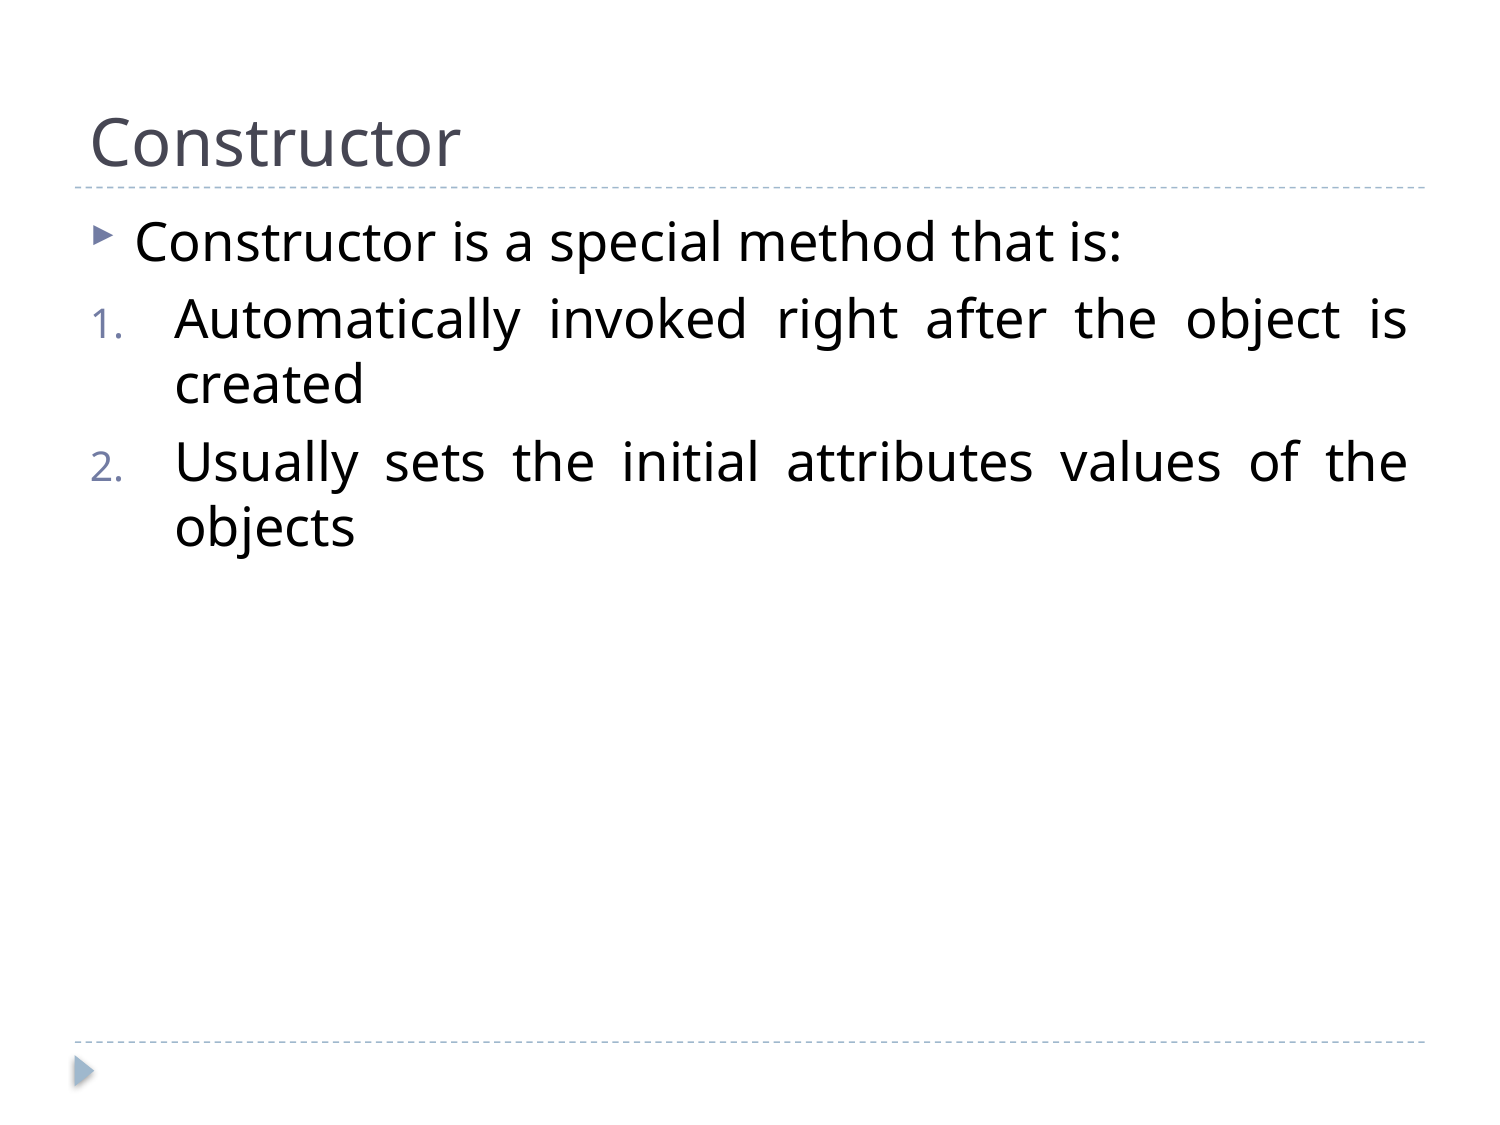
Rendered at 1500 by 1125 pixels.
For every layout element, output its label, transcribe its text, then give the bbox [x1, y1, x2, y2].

list Constructor is a special method that is: Automatically invoked right after the object is created Usually sets the initial attributes values of the objects [75, 200, 1425, 1010]
title Constructor [75, 24, 1425, 188]
